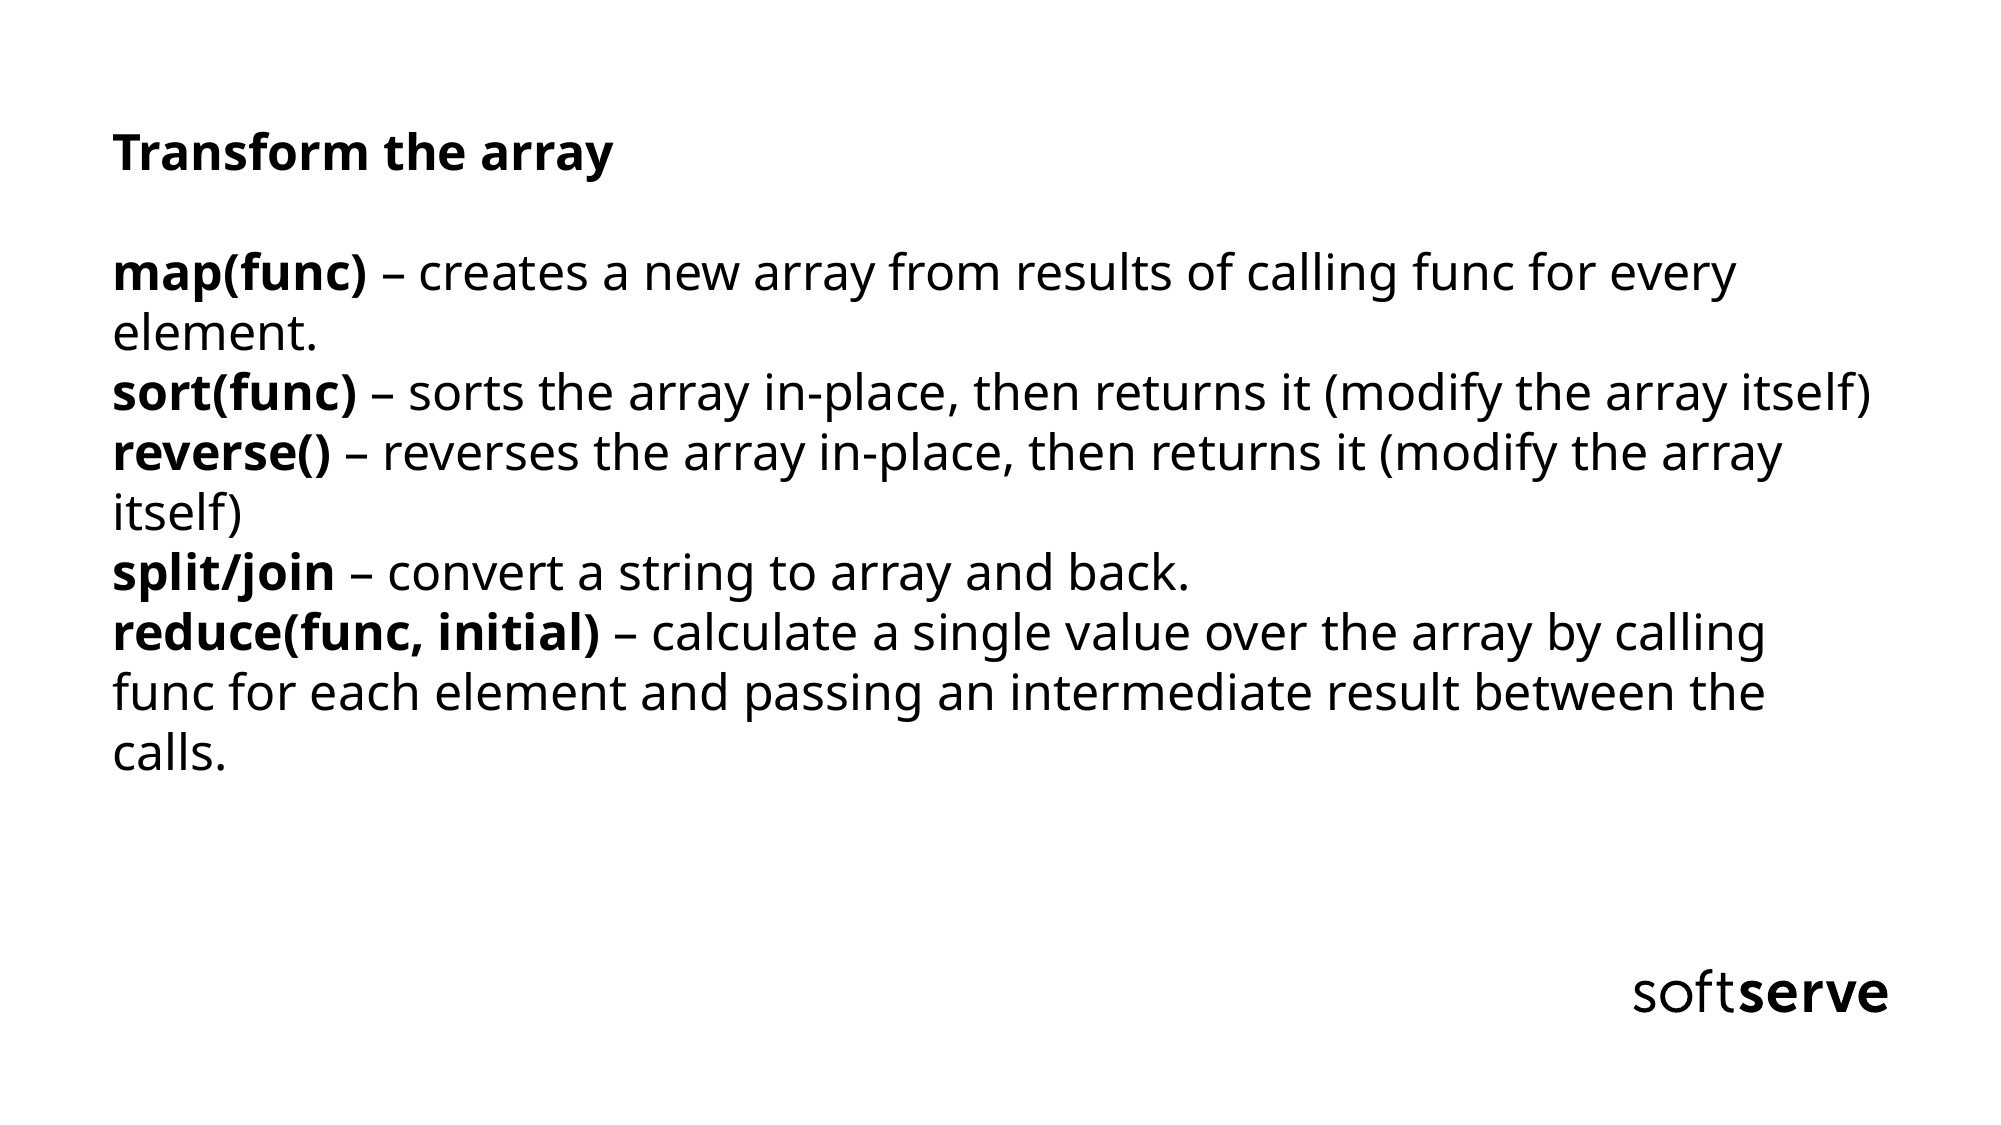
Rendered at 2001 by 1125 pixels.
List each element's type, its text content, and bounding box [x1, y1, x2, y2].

title Transform the array map(func) – creates a new array from results of calling func for every element. sort(func) – sorts the array in-place, then returns it (modify the array itself) reverse() – reverses the array in-place, then returns it (modify the array itself) split/join – convert a string to array and back. reduce(func, initial) – calculate a single value over the array by calling func for each element and passing an intermediate result between the calls. [112, 112, 1888, 900]
